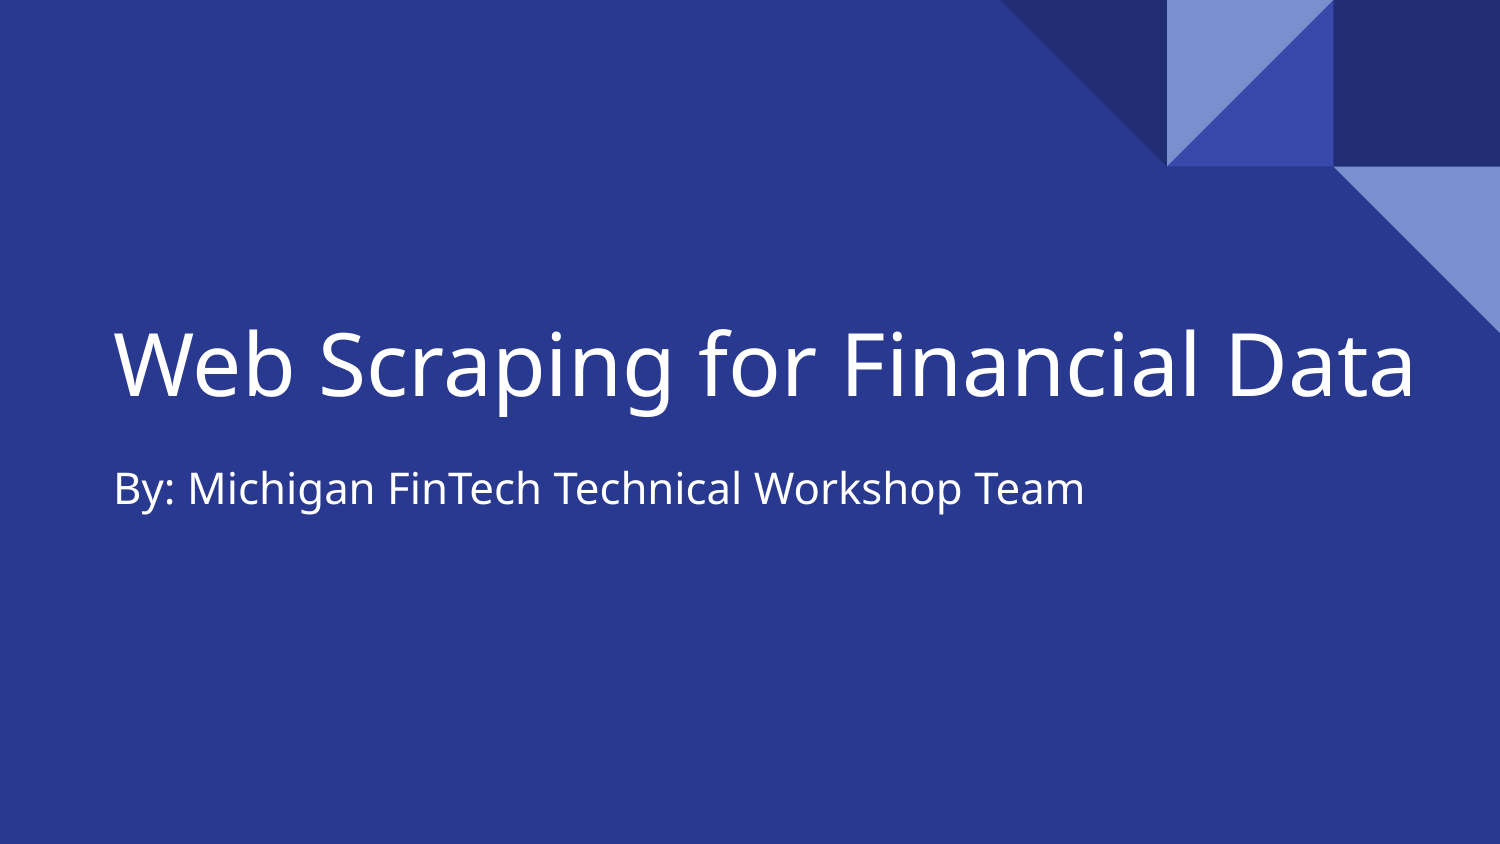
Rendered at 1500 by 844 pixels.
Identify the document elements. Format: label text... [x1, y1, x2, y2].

title Web Scraping for Financial Data [98, 291, 1447, 429]
subtitle By: Michigan FinTech Technical Workshop Team [98, 445, 1447, 517]
